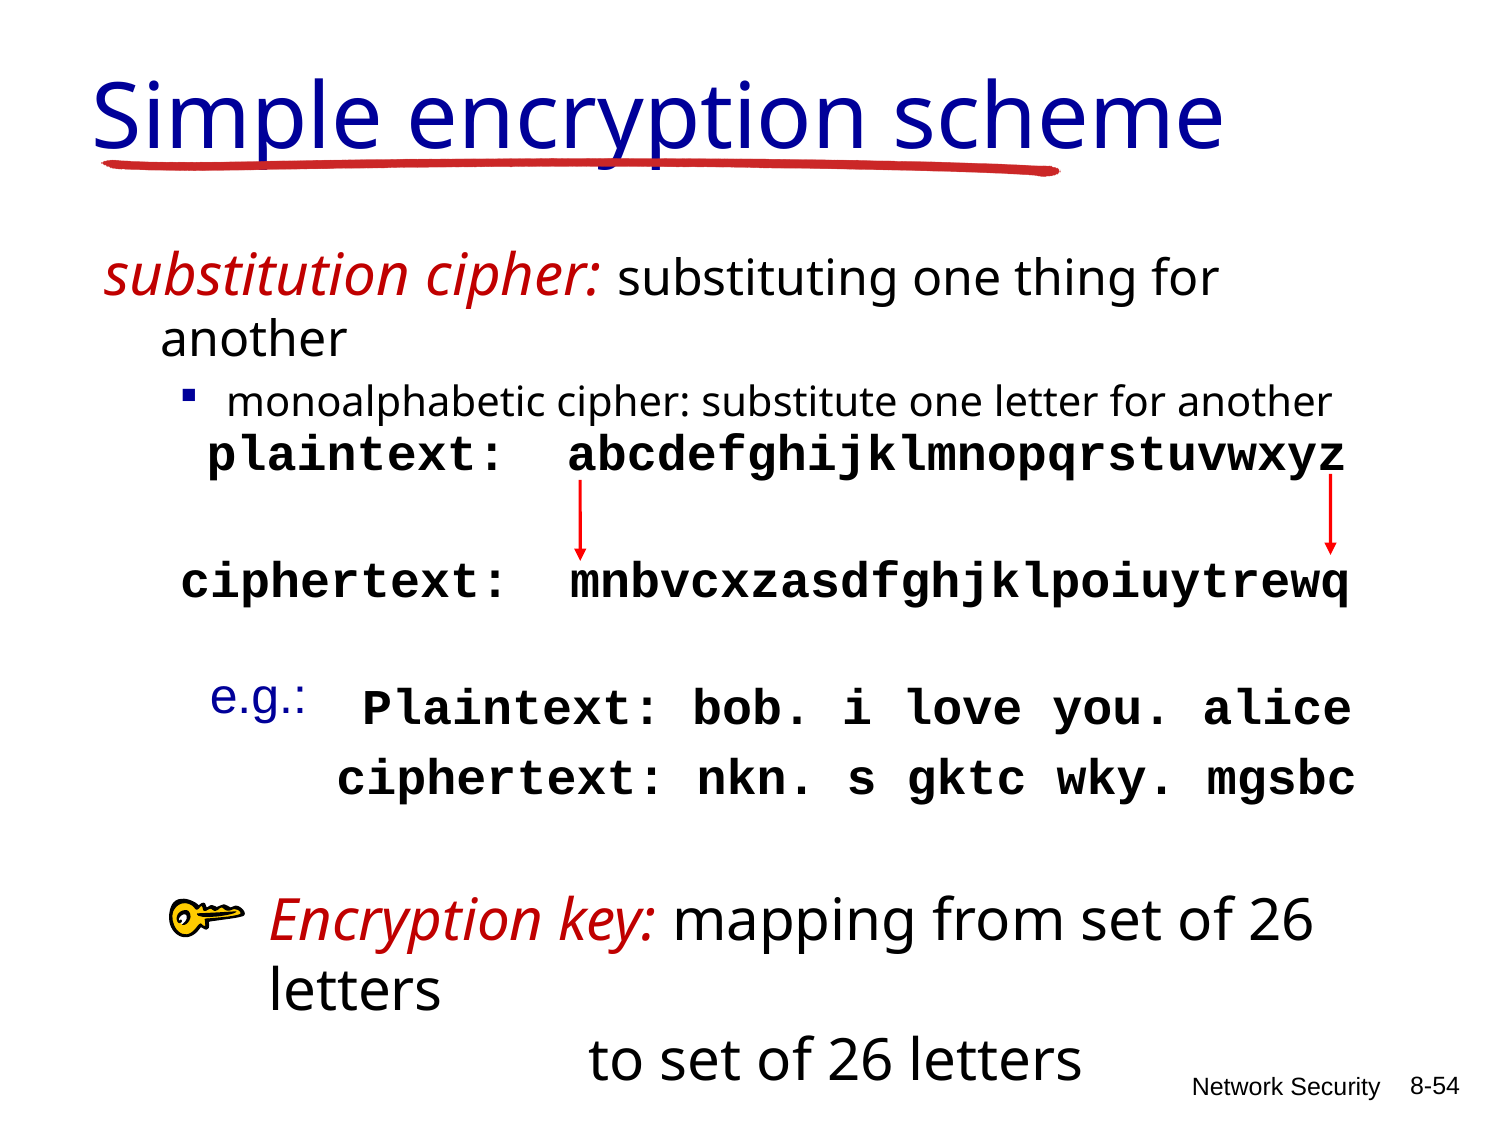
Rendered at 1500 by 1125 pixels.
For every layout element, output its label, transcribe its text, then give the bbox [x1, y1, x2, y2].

title Simple encryption scheme [76, 17, 1352, 206]
footer Network Security [762, 1062, 1397, 1114]
text_box e.g.: [194, 656, 323, 732]
list substitution cipher: substituting one thing for another monoalphabetic cipher: substitute one letter for another [89, 229, 1415, 429]
text_box ciphertext: mnbvcxzasdfghjklpoiuytrewq [165, 540, 1365, 616]
picture [168, 897, 245, 938]
text_box [574, 479, 587, 561]
text_box plaintext: abcdefghijklmnopqrstuvwxyz [191, 412, 1362, 488]
picture [96, 153, 1073, 183]
text_box ciphertext: nkn. s gktc wky. mgsbc [321, 736, 1372, 812]
text_box Encryption key: mapping from set of 26 letters to set of 26 letters [253, 874, 1369, 1100]
text_box Plaintext: bob. i love you. alice [347, 667, 1367, 736]
text_box [1324, 473, 1337, 555]
